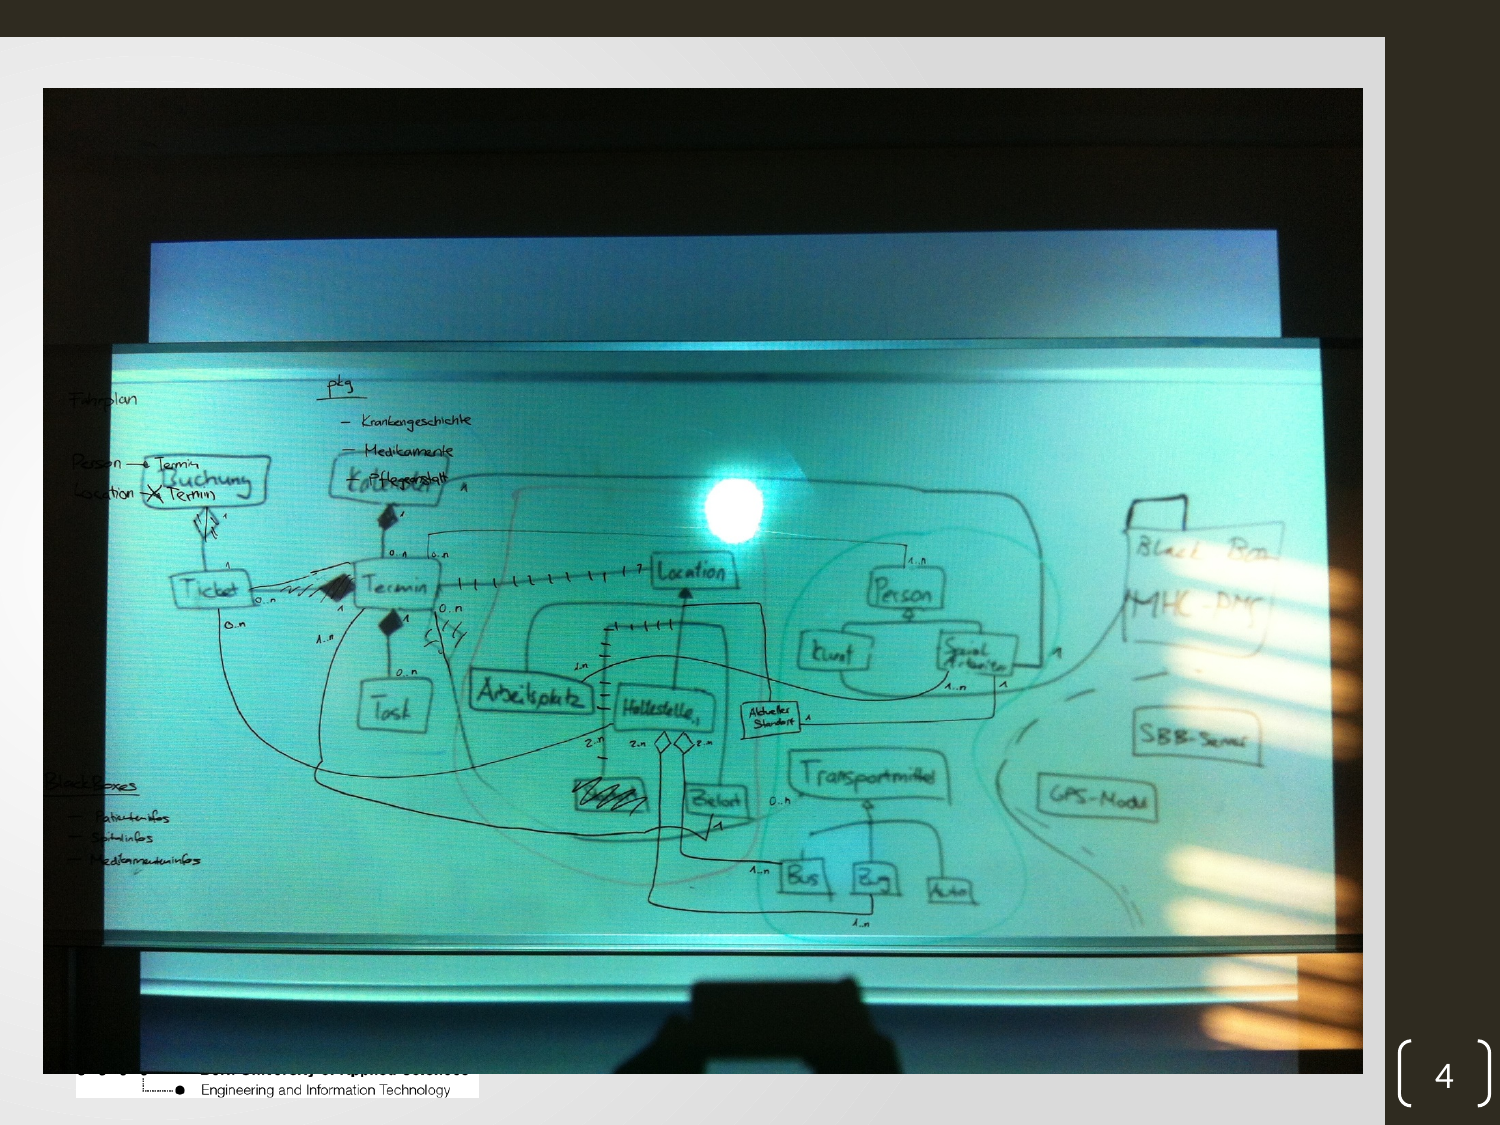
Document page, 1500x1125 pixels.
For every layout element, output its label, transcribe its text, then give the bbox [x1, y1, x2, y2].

picture [42, 87, 1363, 1098]
slide_number 4 [1397, 1039, 1492, 1108]
